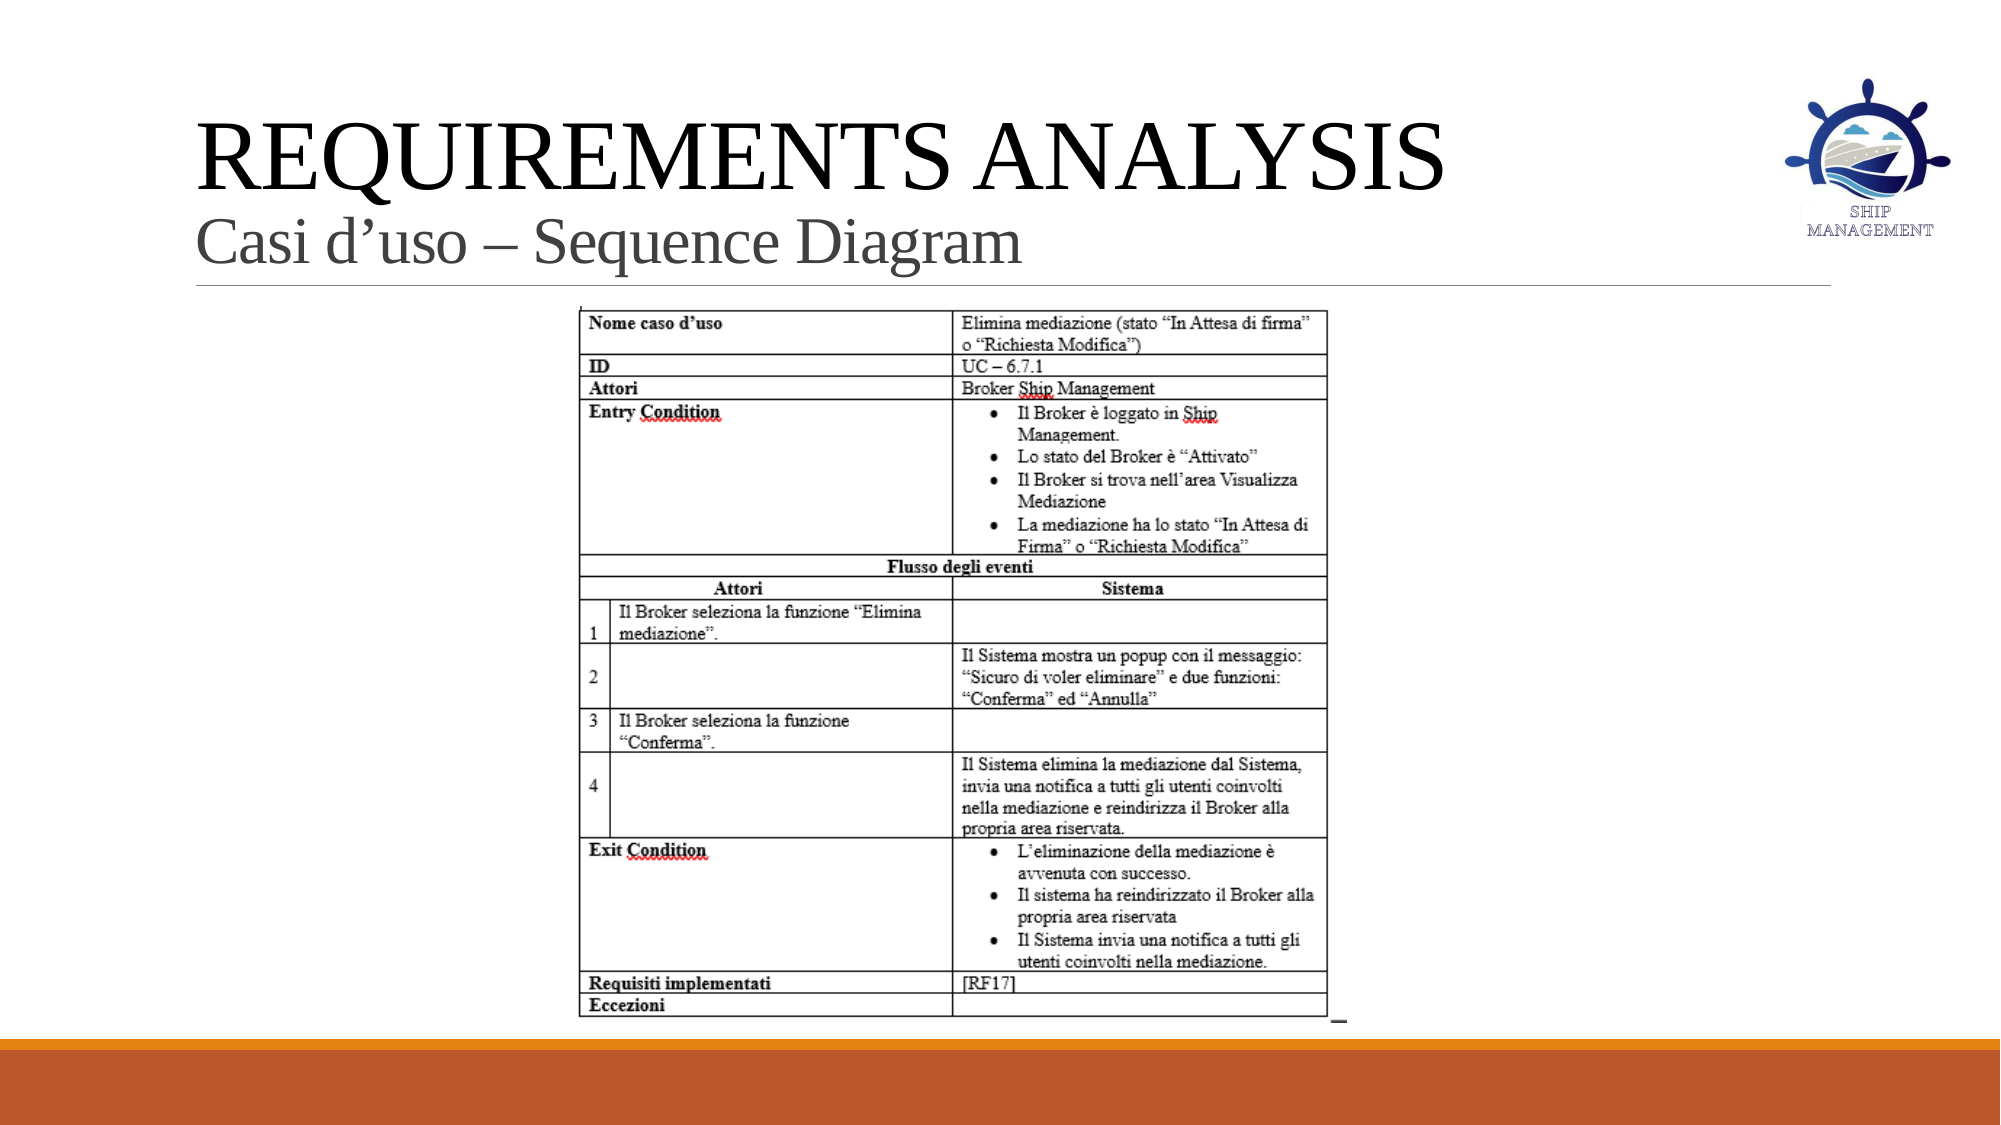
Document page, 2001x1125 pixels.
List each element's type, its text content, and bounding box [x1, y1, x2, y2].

picture [1751, 36, 2000, 286]
title REQUIREMENTS ANALYSIS Casi d’uso – Sequence Diagram [180, 47, 1748, 285]
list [537, 306, 1347, 1023]
